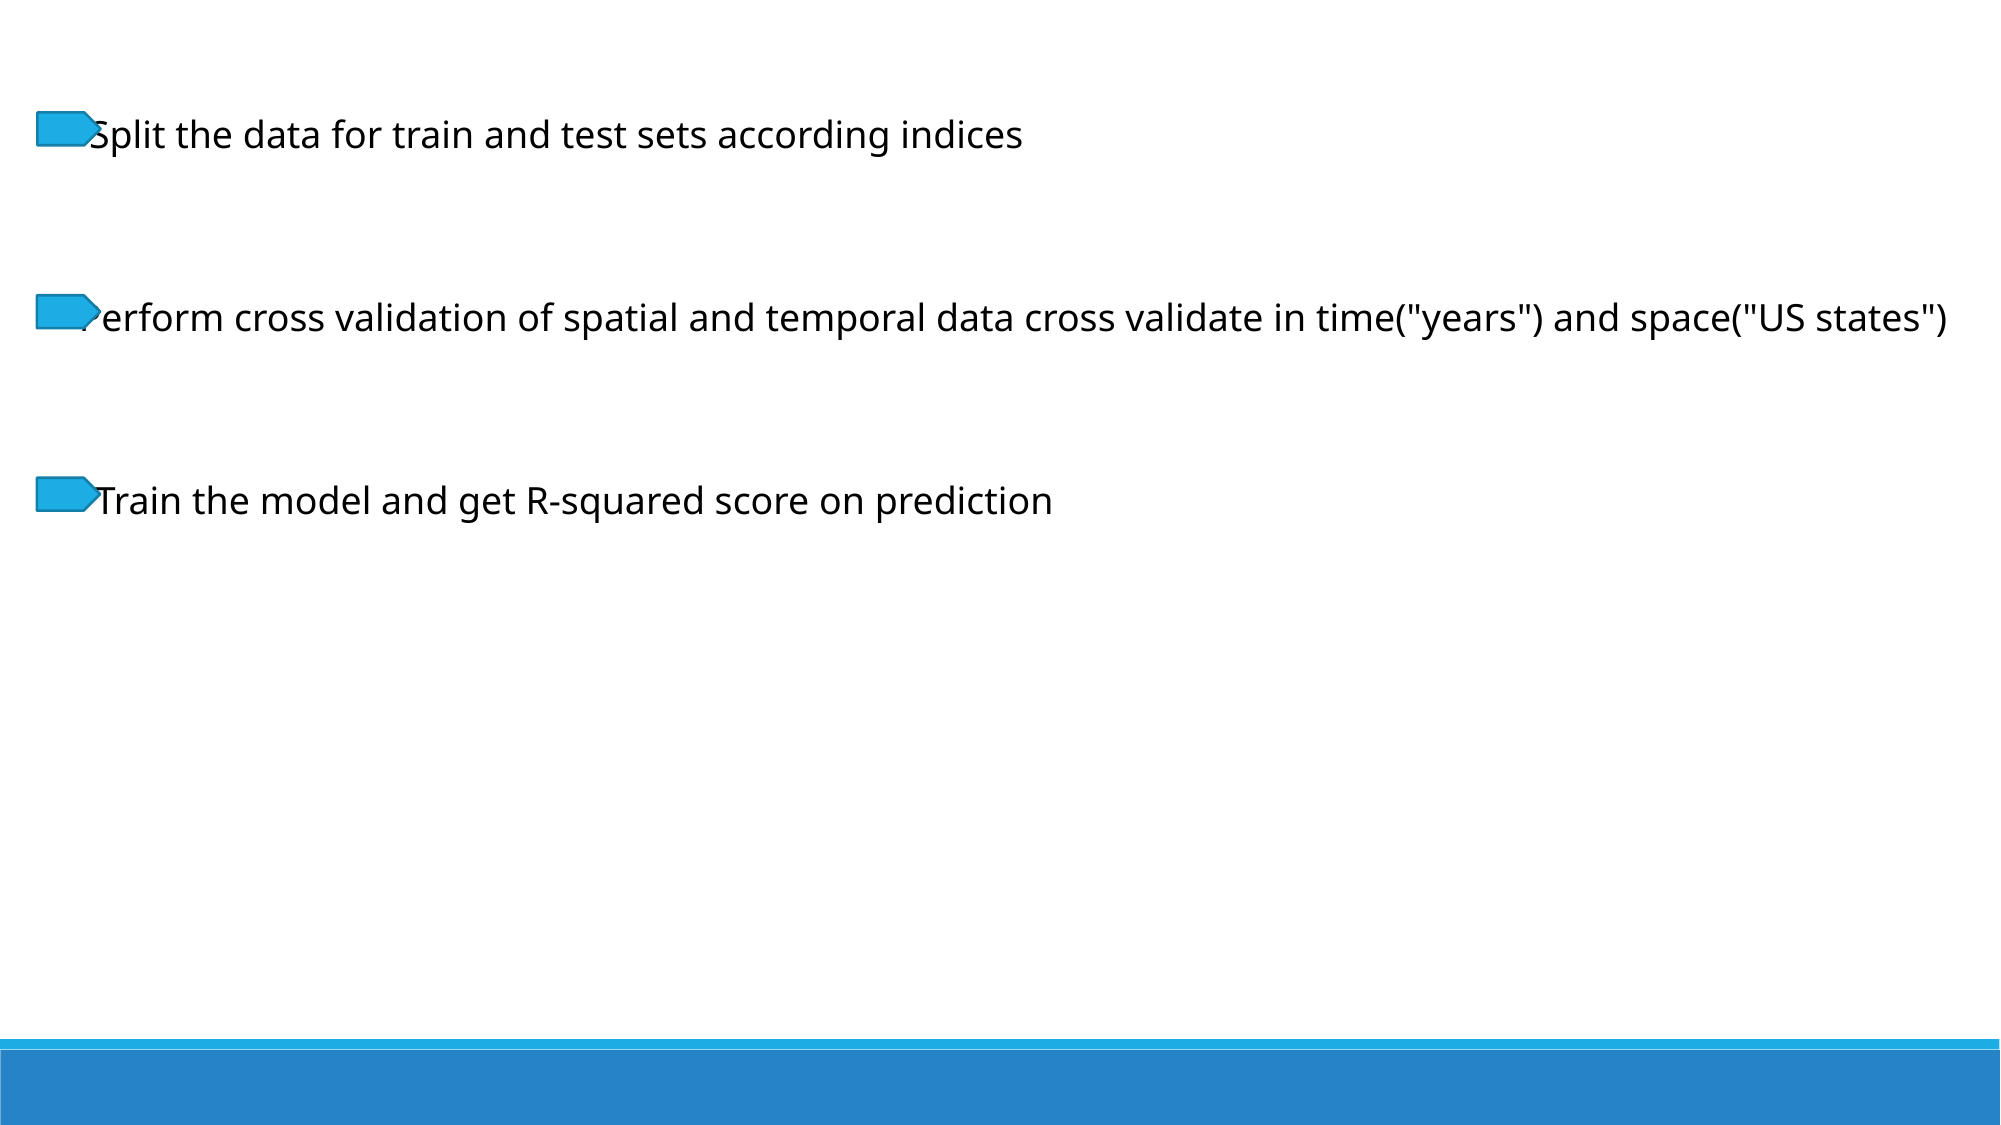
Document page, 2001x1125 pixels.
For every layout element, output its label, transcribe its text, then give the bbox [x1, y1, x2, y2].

text_box [35, 476, 102, 512]
text_box Perform cross validation of spatial and temporal data cross validate in time("years") and space("US states") [63, 274, 1975, 350]
text_box Split the data for train and test sets according indices [74, 91, 1051, 167]
text_box Train the model and get R-squared score on prediction [79, 457, 1081, 532]
text_box [36, 111, 102, 147]
text_box [35, 293, 102, 330]
